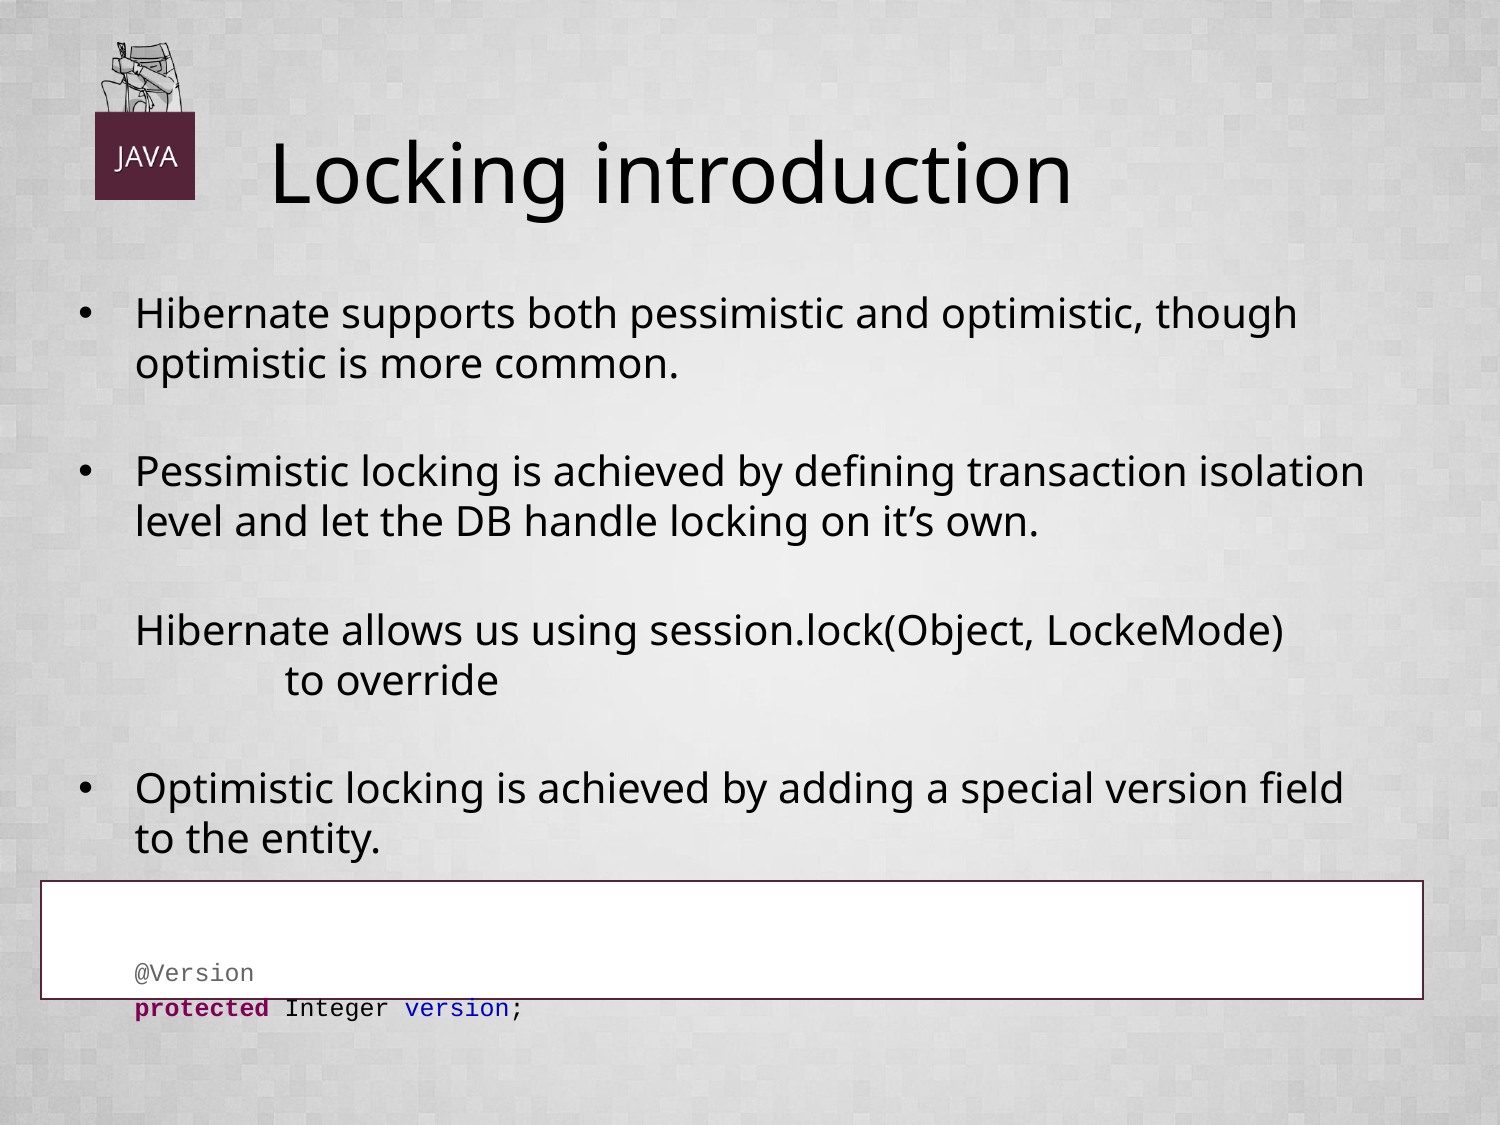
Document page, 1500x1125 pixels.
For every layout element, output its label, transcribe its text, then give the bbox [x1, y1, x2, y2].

text_box Hibernate supports both pessimistic and optimistic, though optimistic is more common. Pessimistic locking is achieved by defining transaction isolation level and let the DB handle locking on it’s own. Hibernate allows us using session.lock(Object, LockeMode) to override Optimistic locking is achieved by adding a special version field to the entity. @Version protected Integer version; [63, 279, 1398, 705]
title Locking introduction [253, 75, 1500, 265]
text_box [41, 881, 1424, 1000]
picture [0, 0, 1500, 1125]
